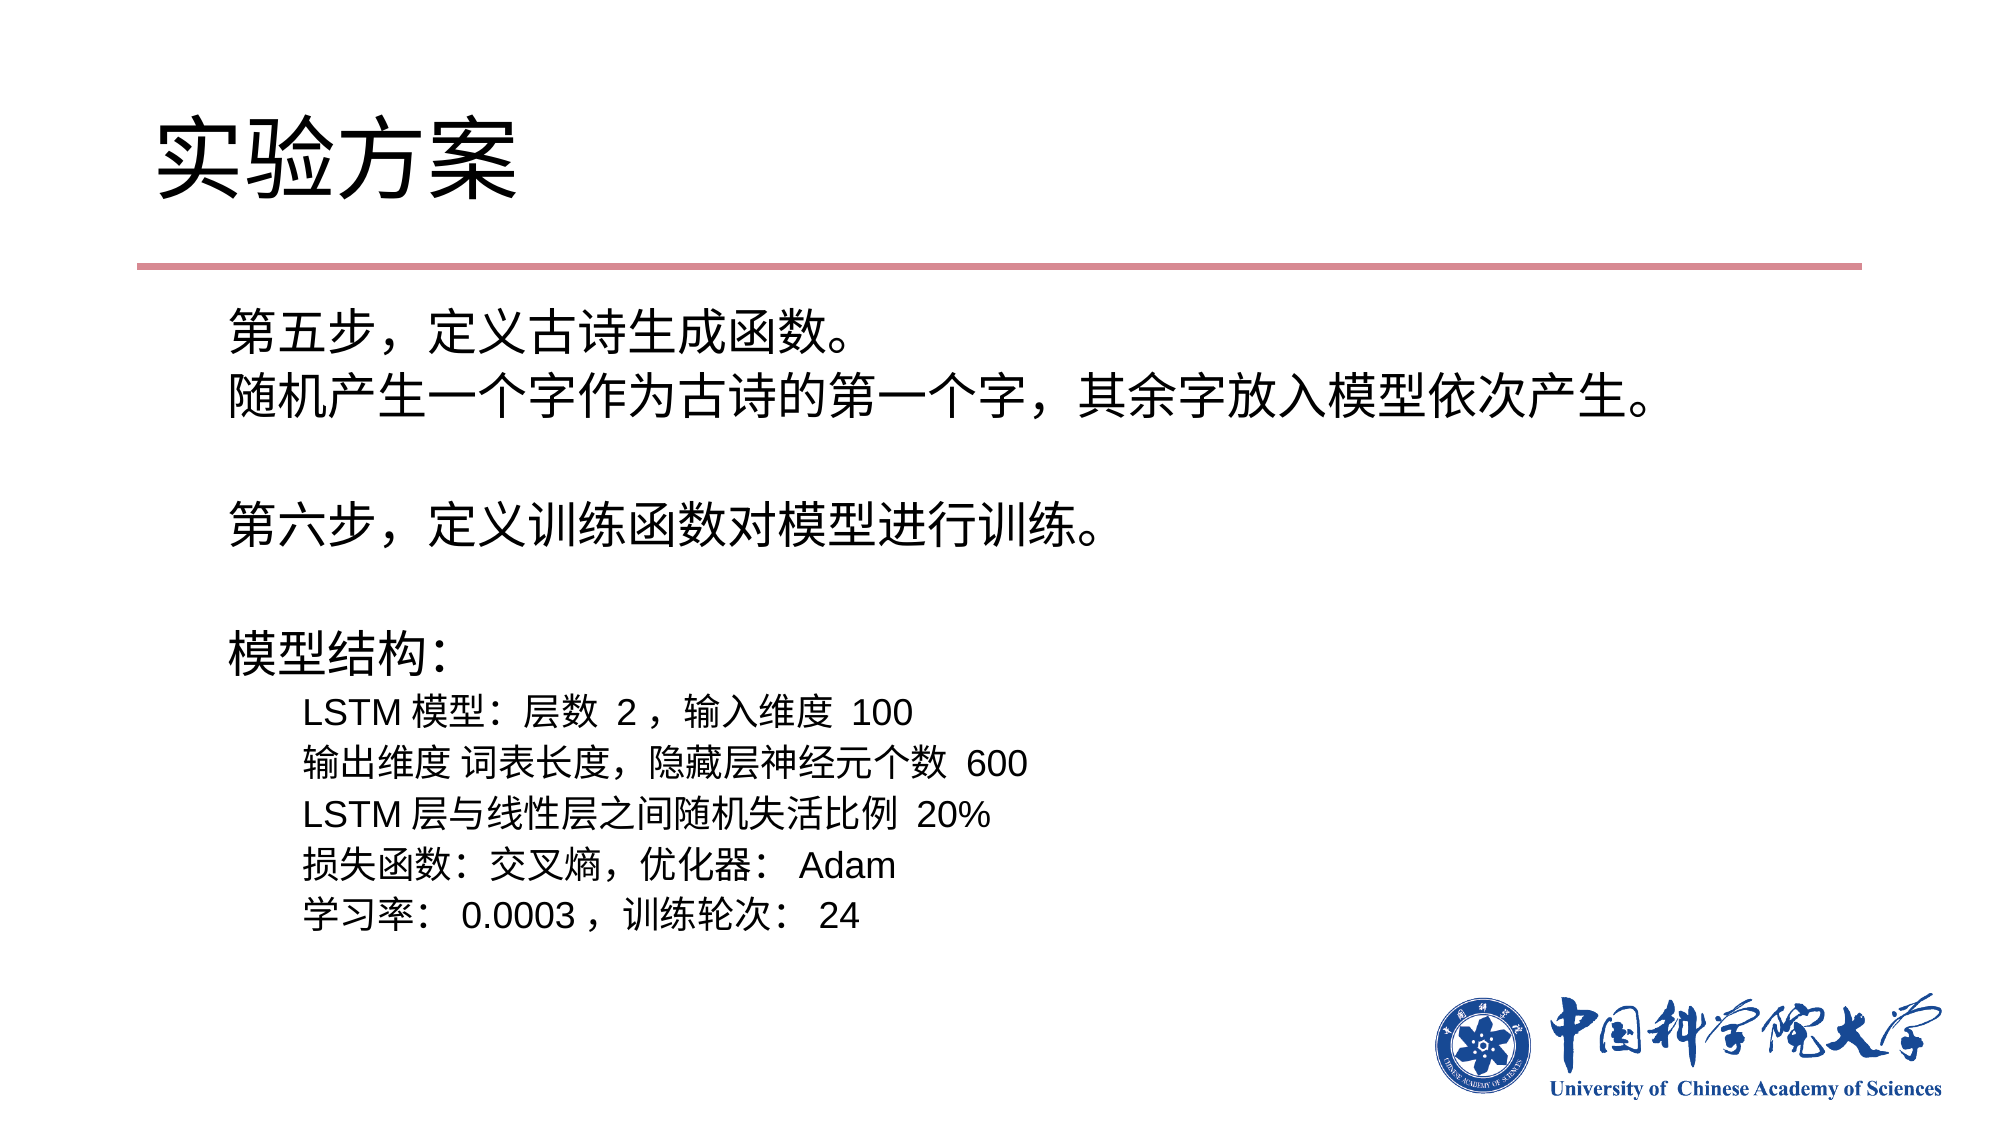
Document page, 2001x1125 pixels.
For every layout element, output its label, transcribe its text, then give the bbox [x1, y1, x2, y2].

picture [1435, 993, 1942, 1100]
title 实验方案 [137, 59, 1863, 267]
list 第五步，定义古诗生成函数。 随机产生一个字作为古诗的第一个字，其余字放入模型依次产生。 第六步，定义训练函数对模型进行训练。 模型结构： LSTM模型：层数 2，输入维度 100 输出维度 词表长度，隐藏层神经元个数 600 LSTM层与线性层之间随机失活比例 20% 损失函数：交叉熵，优化器：Adam 学习率：0.0003，训练轮次：24 [137, 299, 1863, 1014]
